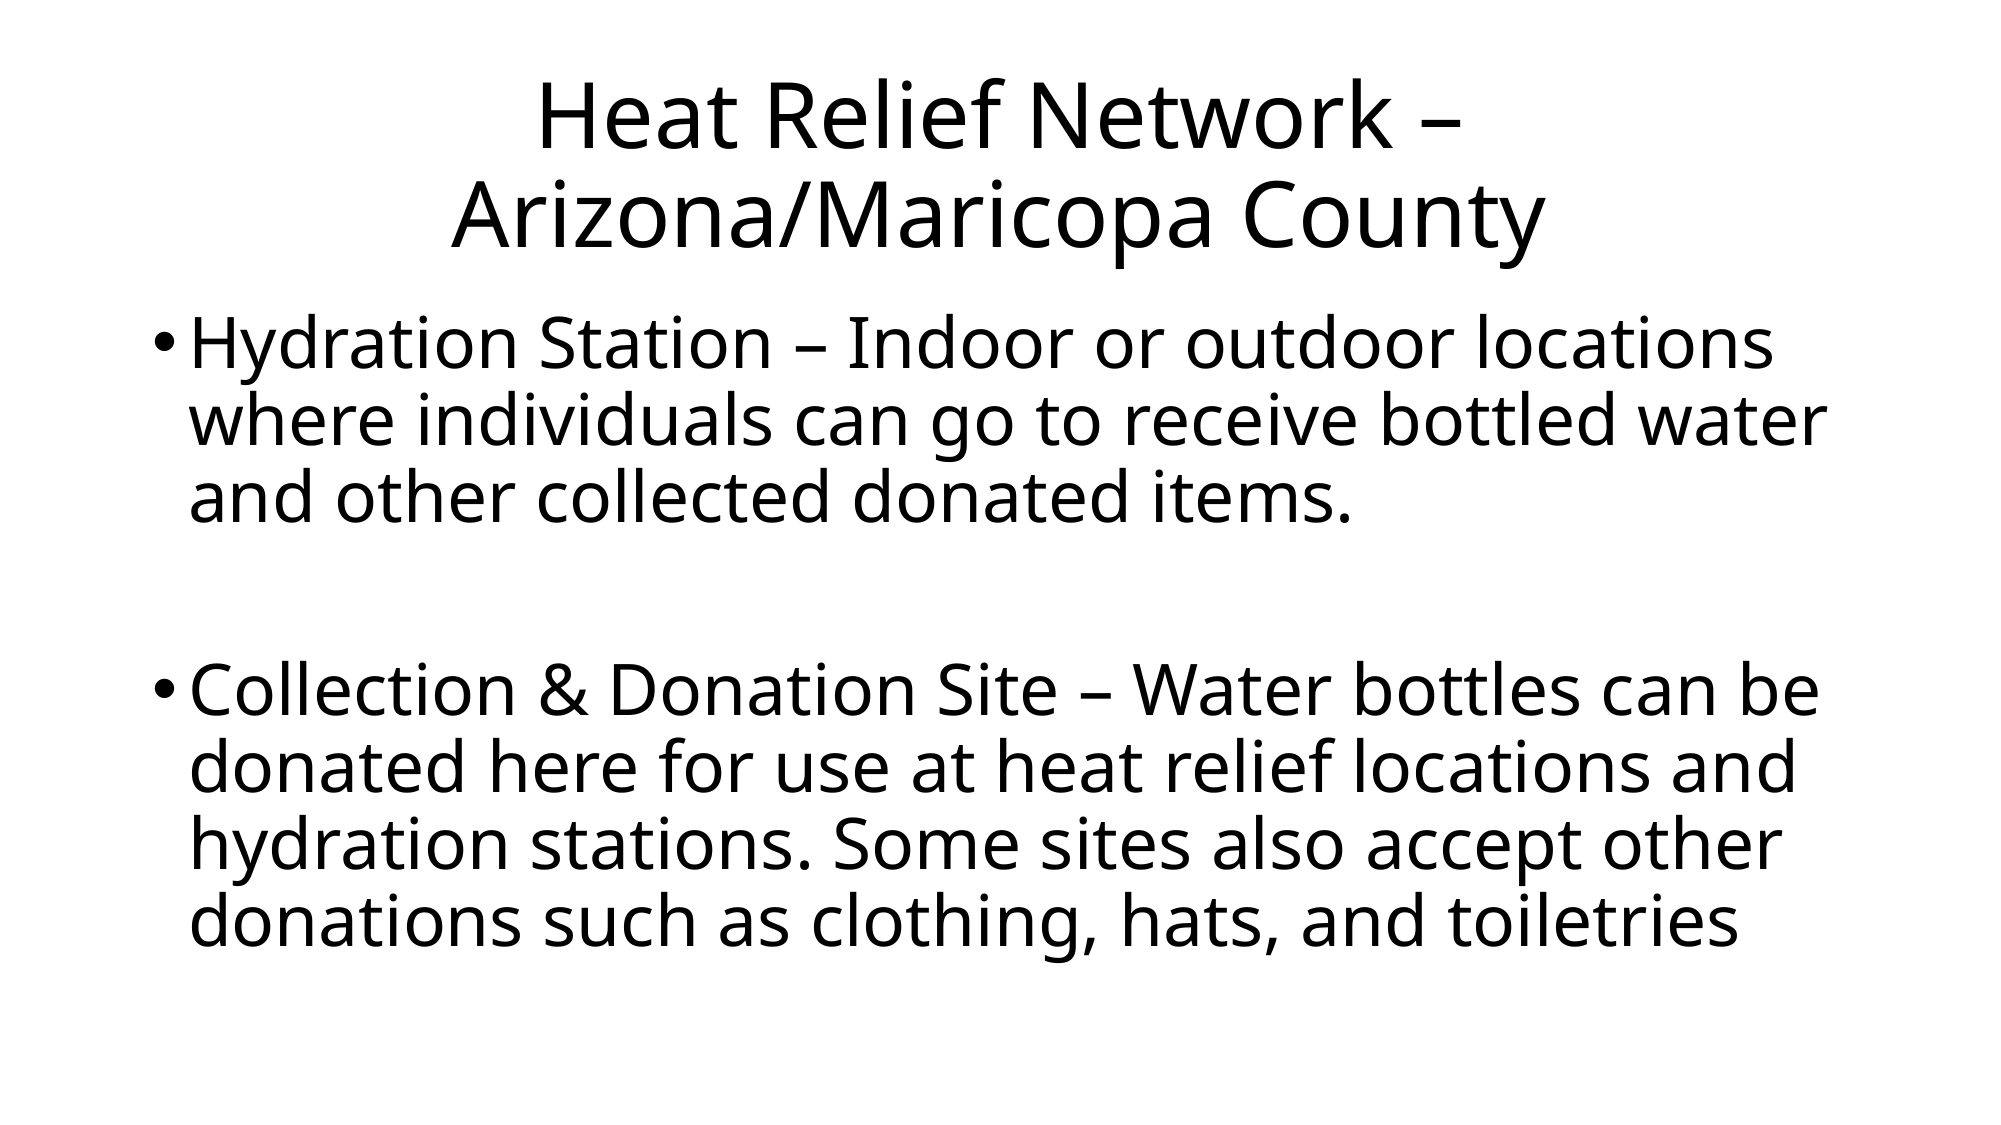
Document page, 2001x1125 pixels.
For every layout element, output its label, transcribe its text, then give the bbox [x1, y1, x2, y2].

list Hydration Station – Indoor or outdoor locations where individuals can go to receive bottled water and other collected donated items. Collection & Donation Site – Water bottles can be donated here for use at heat relief locations and hydration stations. Some sites also accept other donations such as clothing, hats, and toiletries [137, 299, 1863, 1014]
title Heat Relief Network – Arizona/Maricopa County [137, 59, 1863, 278]
